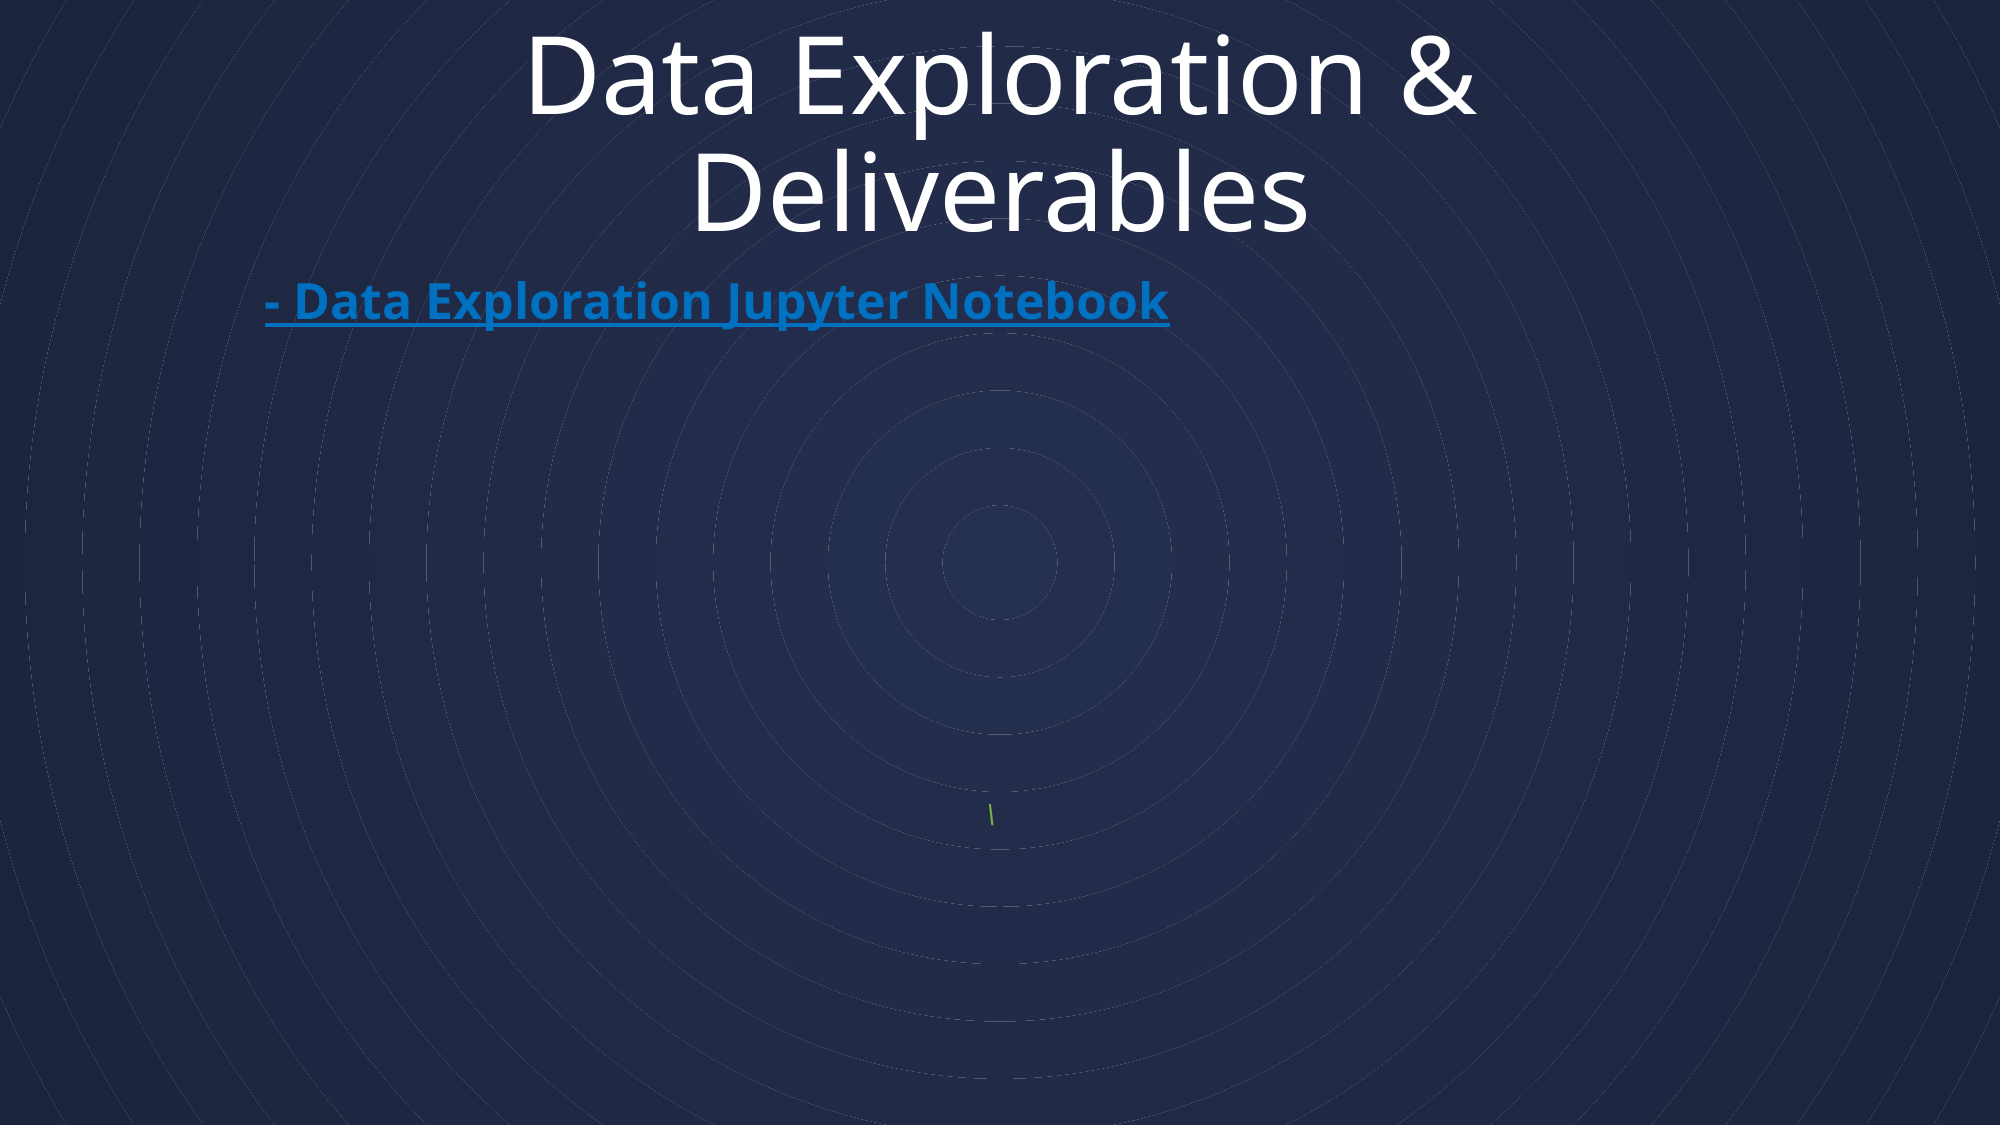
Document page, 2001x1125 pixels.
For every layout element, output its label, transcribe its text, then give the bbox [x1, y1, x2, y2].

text_box \ [349, 793, 1625, 1038]
title Data Exploration & Deliverables [249, 87, 1750, 262]
list - Data Exploration Jupyter Notebook [249, 262, 1750, 938]
